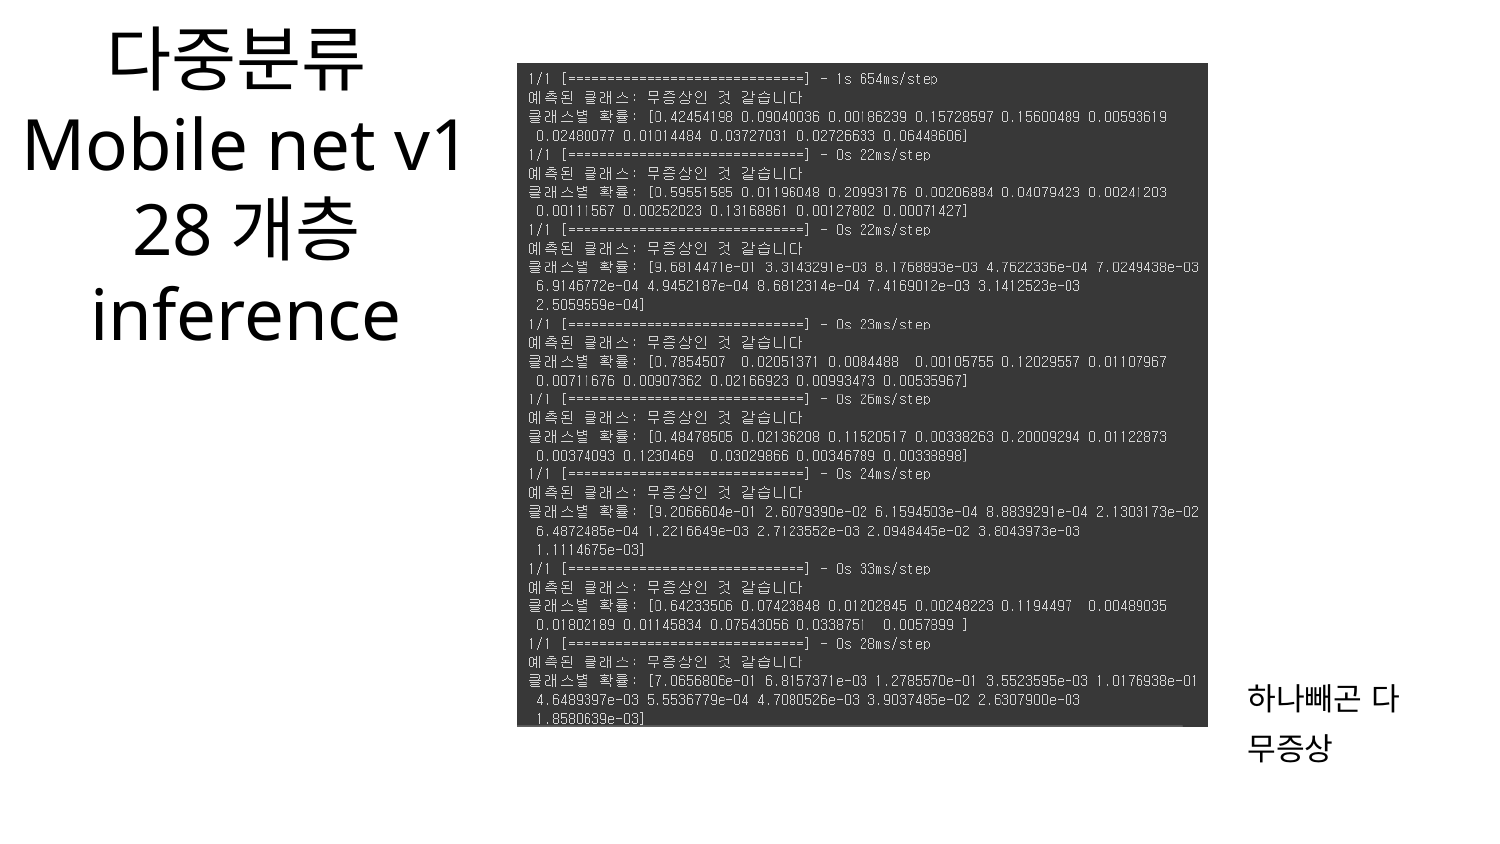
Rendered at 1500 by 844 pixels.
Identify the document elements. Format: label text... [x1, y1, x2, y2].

text_box 다중분류 Mobile net v1 28개층 inference [0, 0, 493, 370]
title 하나빼곤 다 무증상 [1232, 360, 1482, 833]
picture [516, 62, 1208, 727]
